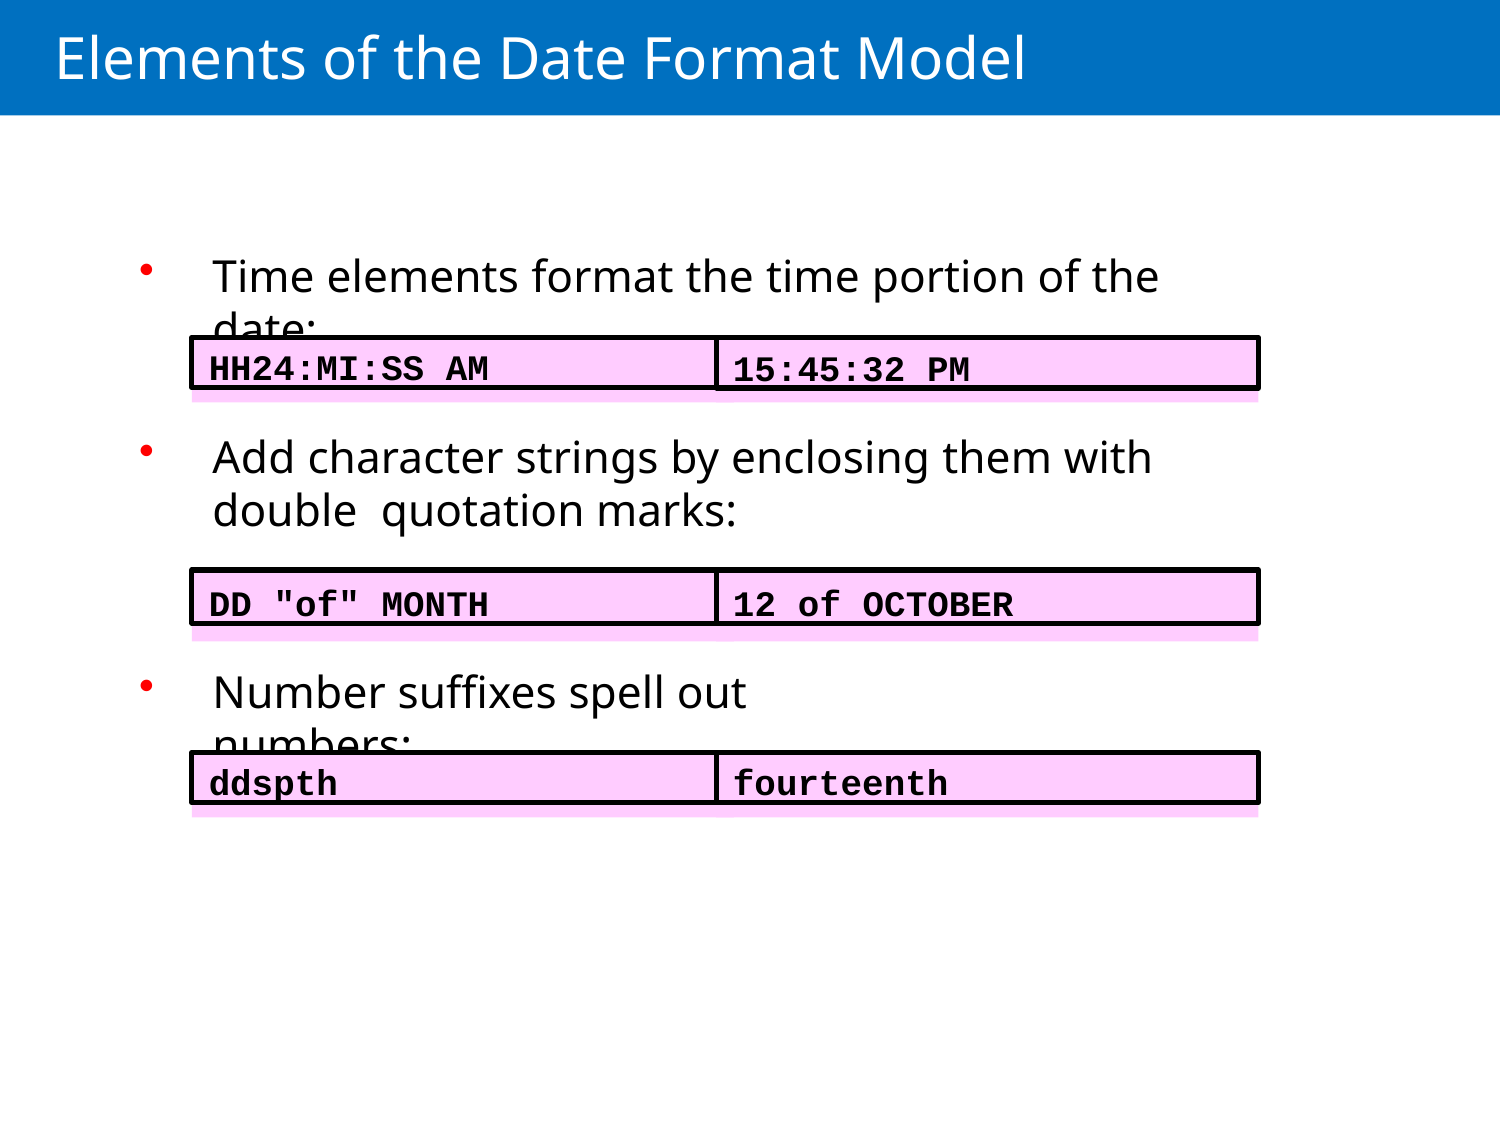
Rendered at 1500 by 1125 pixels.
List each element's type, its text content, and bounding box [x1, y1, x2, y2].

text_box 15:45:32 PM [716, 337, 1259, 389]
text_box [191, 388, 716, 403]
text_box Time elements format the time portion of the date: [137, 246, 1201, 355]
text_box ddspth [191, 752, 716, 803]
text_box Add character strings by enclosing them with double quotation marks: [137, 427, 1244, 536]
text_box [716, 389, 1259, 403]
text_box DD "of" MONTH [191, 570, 716, 624]
text_box [716, 803, 1259, 818]
text_box [716, 624, 1259, 642]
title Elements of the Date Format Model [52, 0, 1448, 151]
text_box [191, 624, 716, 642]
text_box 12 of OCTOBER [716, 570, 1259, 624]
text_box fourteenth [716, 752, 1259, 803]
text_box HH24:MI:SS AM [191, 337, 716, 388]
text_box [191, 803, 716, 818]
text_box Number suffixes spell out numbers: [137, 661, 913, 770]
